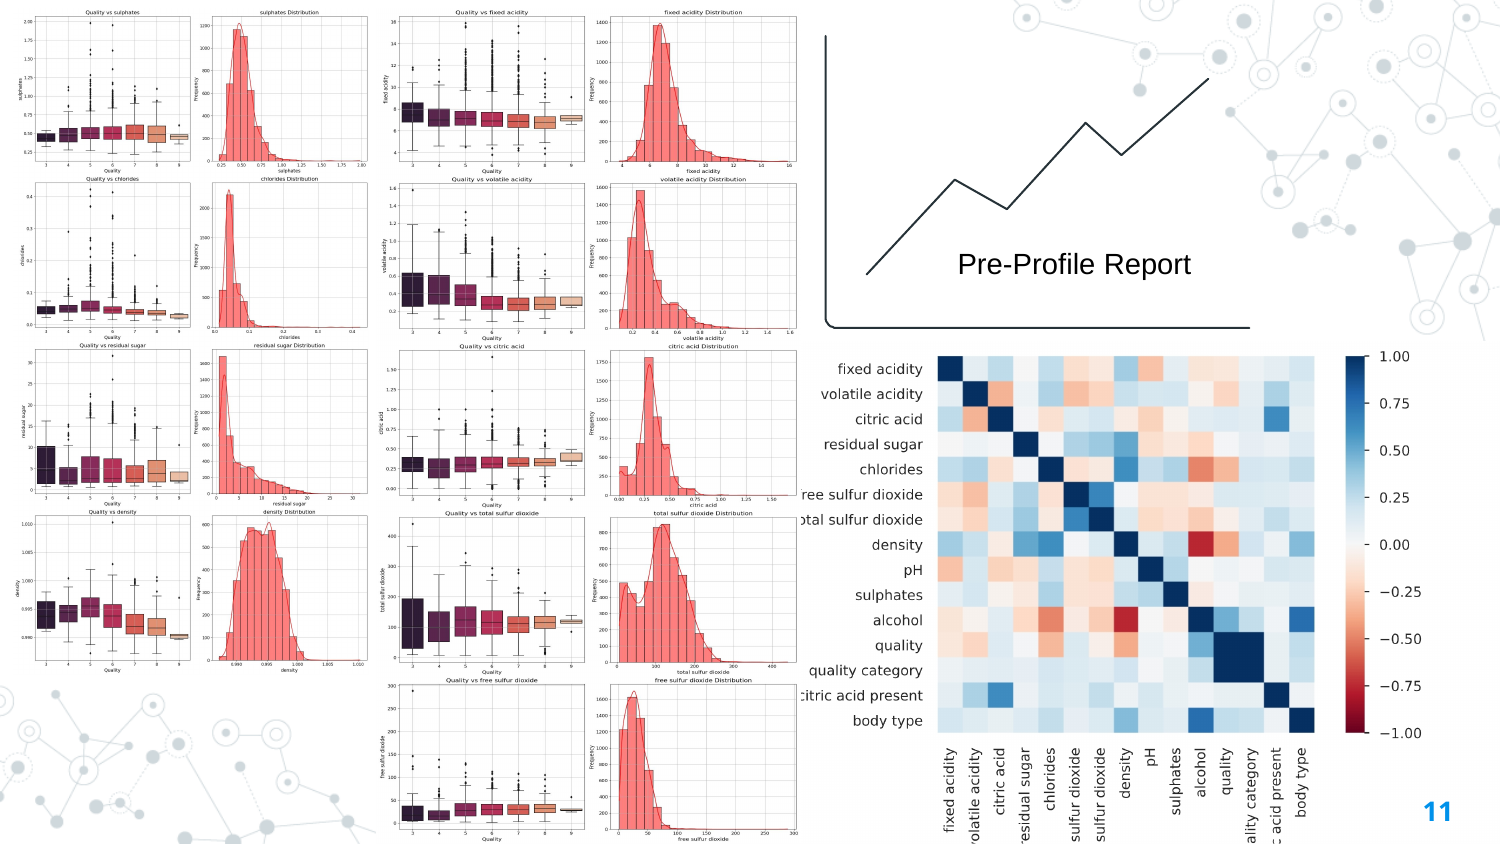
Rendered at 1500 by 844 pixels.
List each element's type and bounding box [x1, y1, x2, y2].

picture [0, 0, 1500, 844]
text_box [825, 35, 1250, 329]
